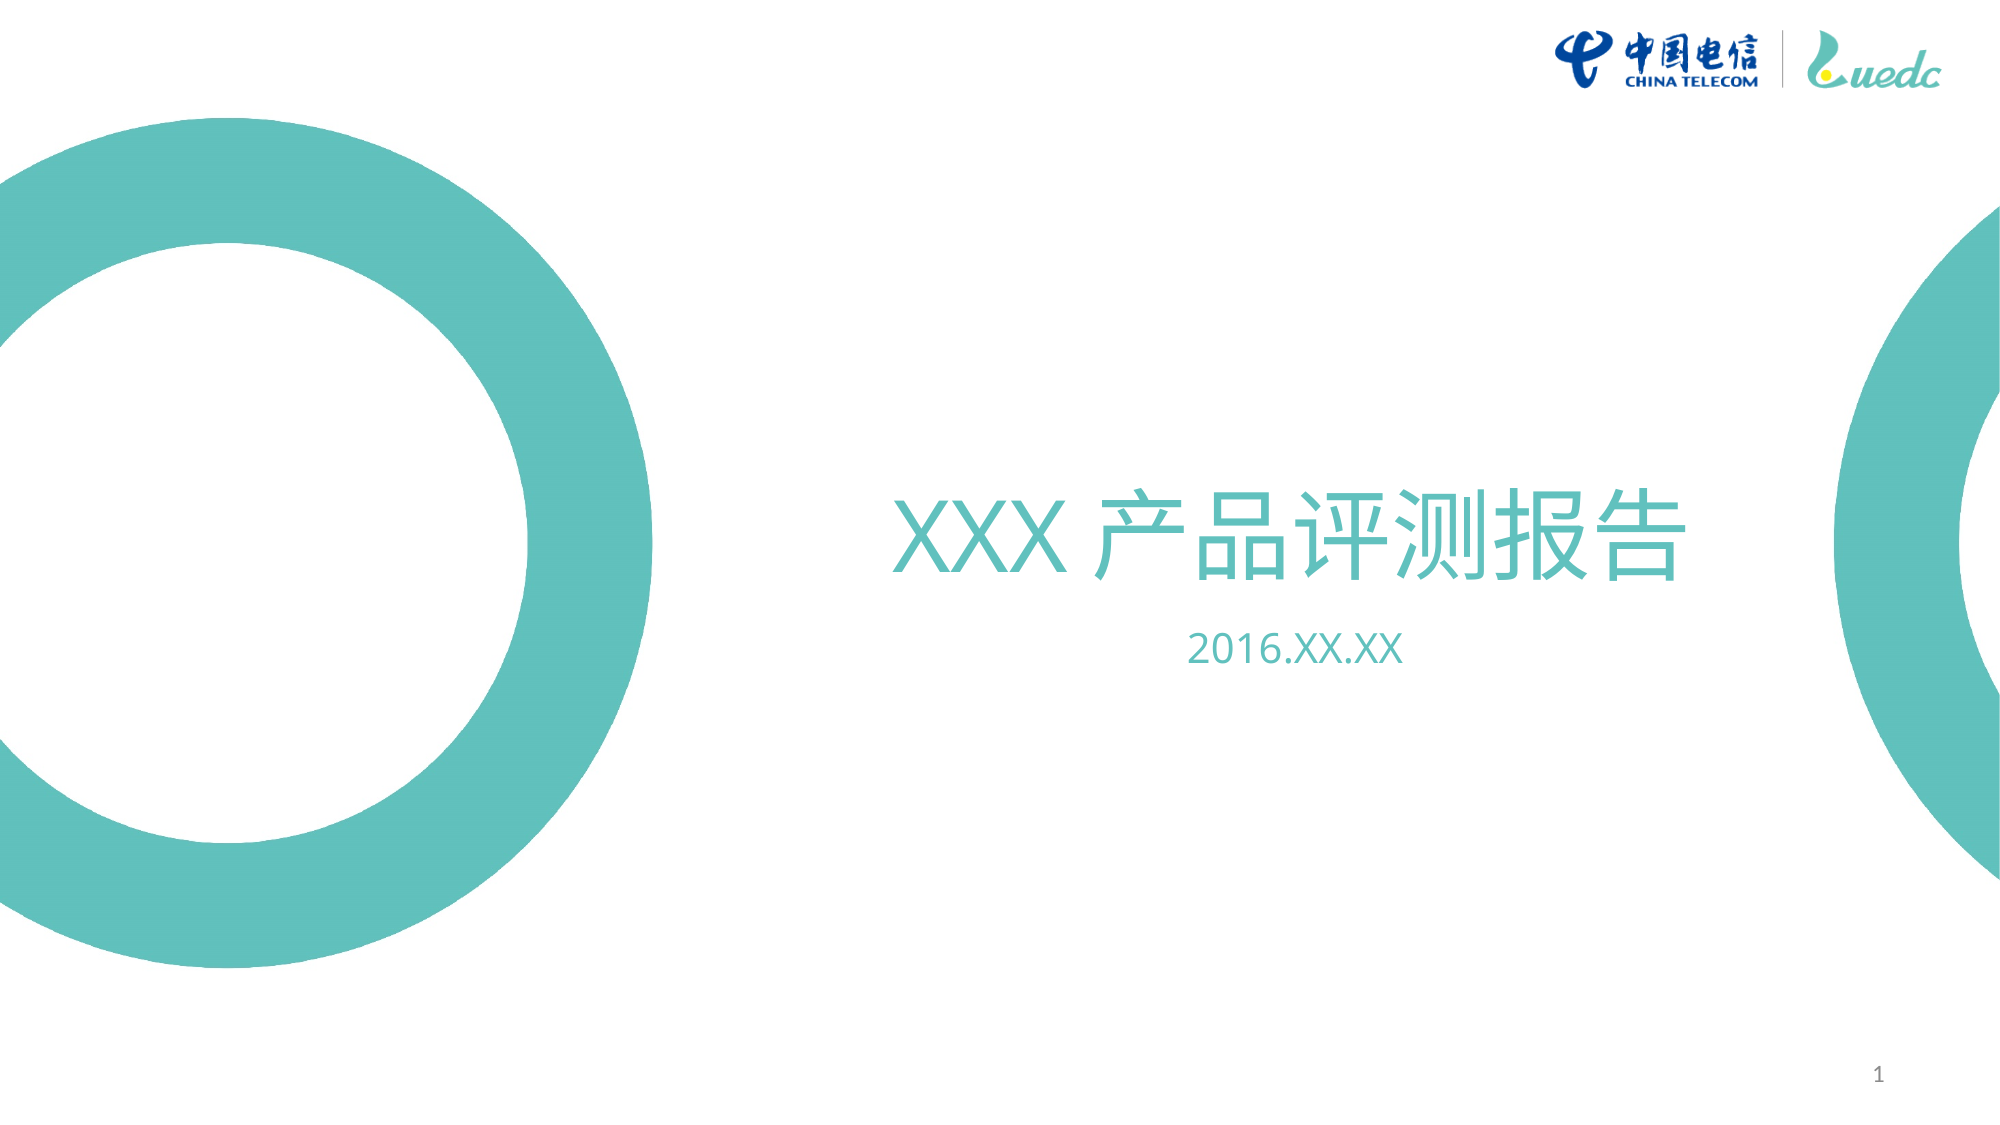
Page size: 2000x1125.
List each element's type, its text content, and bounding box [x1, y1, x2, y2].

title XXX产品评测报告 [810, 465, 1774, 599]
picture [0, 0, 2000, 1125]
slide_number 1 [1433, 1042, 1900, 1103]
text_box 2016.XX.XX [1141, 614, 1449, 681]
